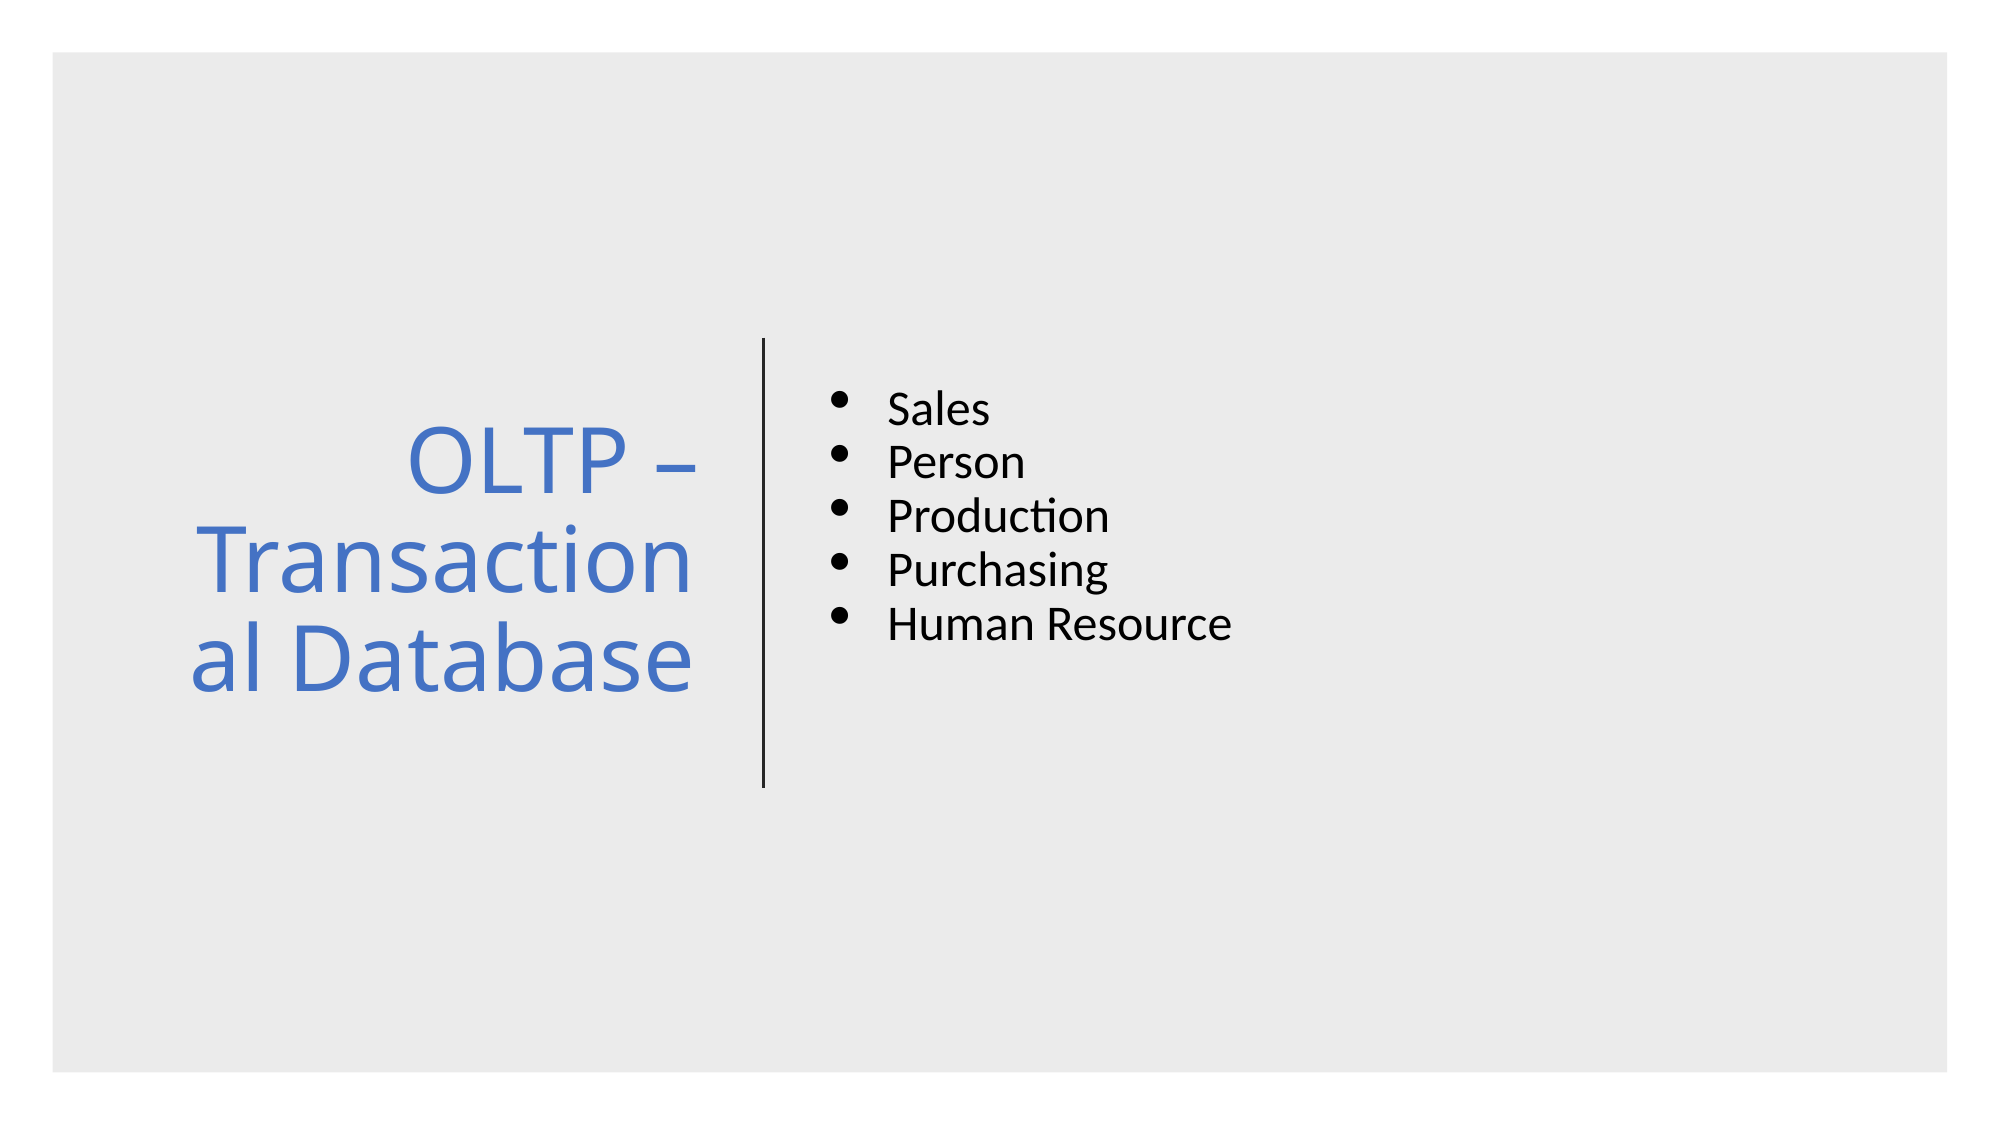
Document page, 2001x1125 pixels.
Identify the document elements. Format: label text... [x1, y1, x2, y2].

list Sales Person Production Purchasing Human Resource [816, 158, 1863, 967]
text_box [52, 51, 1948, 1073]
title OLTP –Transactional Database [137, 158, 711, 967]
